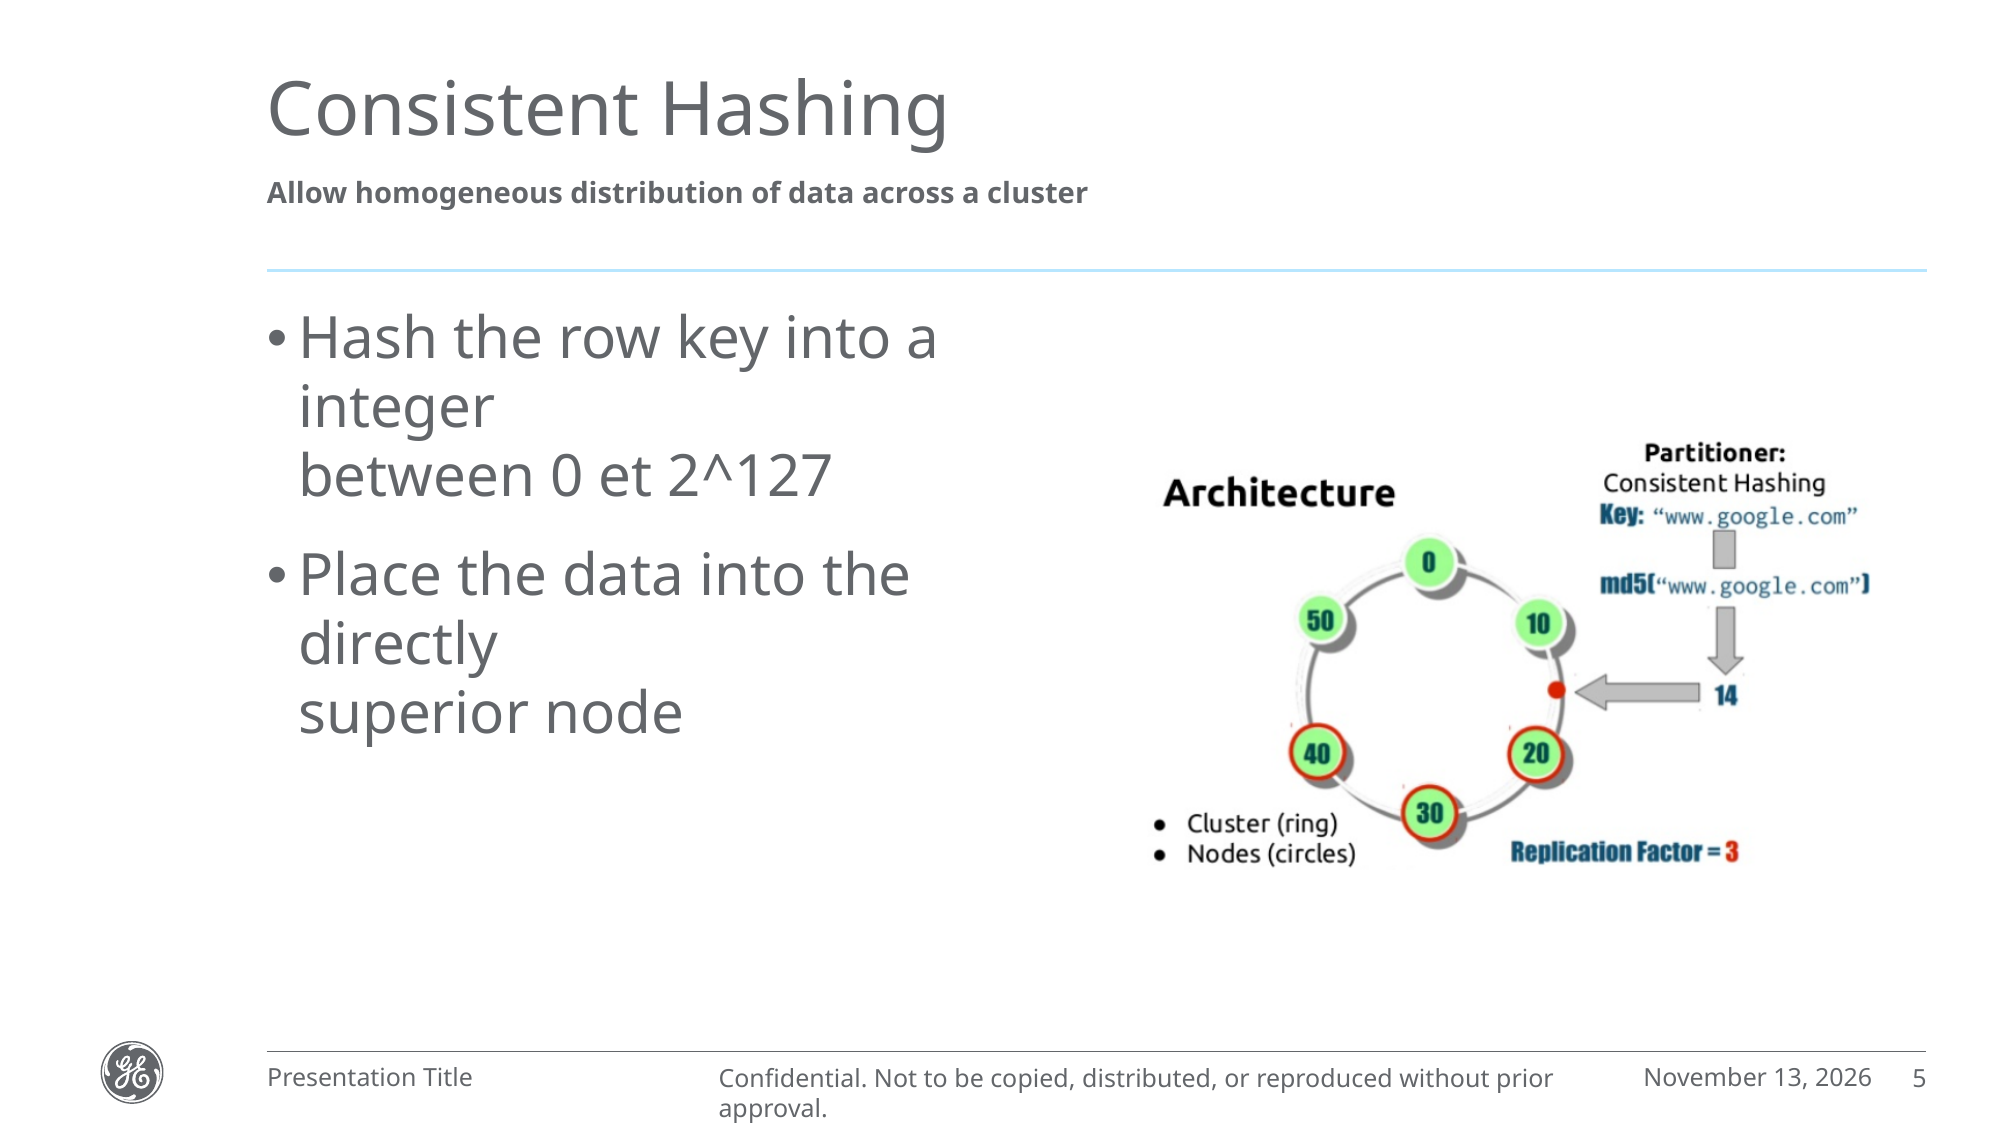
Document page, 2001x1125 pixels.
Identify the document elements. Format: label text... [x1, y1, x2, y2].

list Hash the row key into a integer between 0 et 2^127 Place the data into the directly superior node [266, 303, 1119, 1016]
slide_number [1564, 1061, 1873, 1092]
footer Presentation Title [266, 1061, 708, 1092]
slide_number 5 [1872, 1062, 1927, 1093]
list Allow homogeneous distribution of data across a cluster [266, 186, 1744, 242]
title Consistent Hashing [266, 36, 1743, 186]
picture [1146, 423, 1873, 870]
